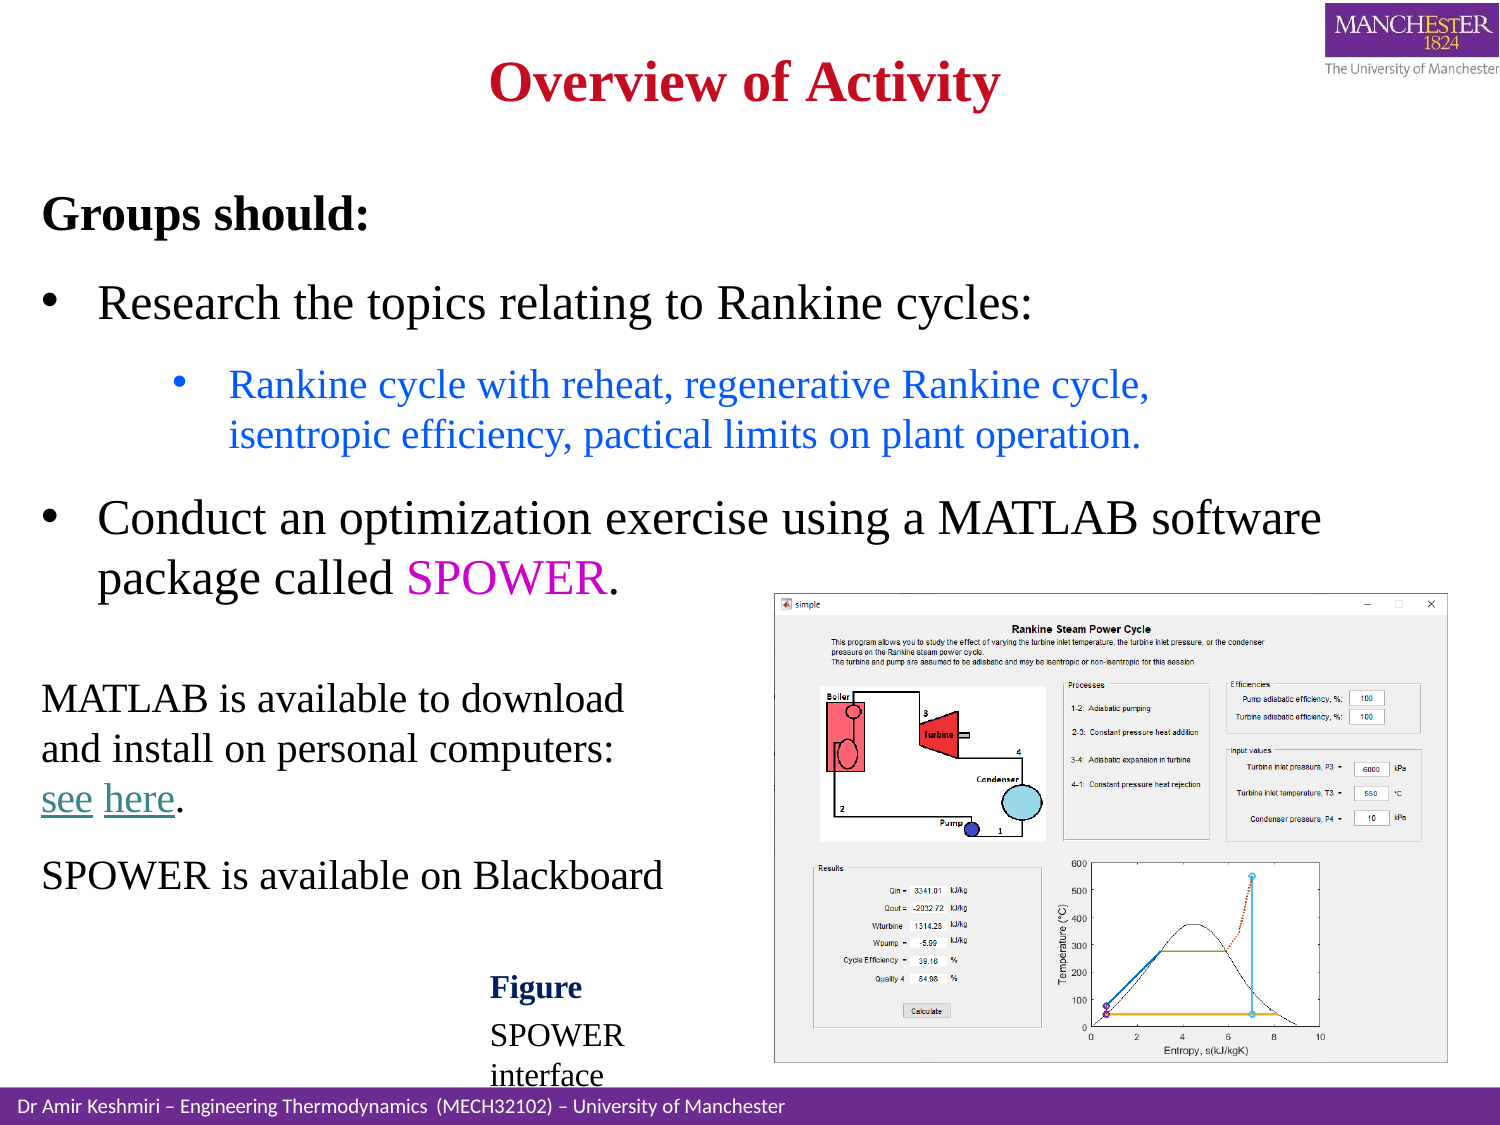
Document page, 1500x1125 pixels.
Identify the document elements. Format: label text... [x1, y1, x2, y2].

picture [774, 593, 1448, 1063]
picture [1325, 3, 1499, 77]
title Overview of Activity [479, 40, 1009, 149]
text_box Groups should: Research the topics relating to Rankine cycles: Rankine cycle with reheat, regenerative Rankine cycle, isentropic efficiency, pactical limits on plant operation. Conduct an optimization exercise using a MATLAB software package called SPOWER. MATLAB is available to download and install on personal computers: see here. SPOWER is available on Blackboard Figure SPOWER interface [39, 149, 1328, 1093]
footer Dr Amir Keshmiri – Engineering Thermodynamics (MECH32102) – University of Manchester [15, 1095, 1001, 1125]
